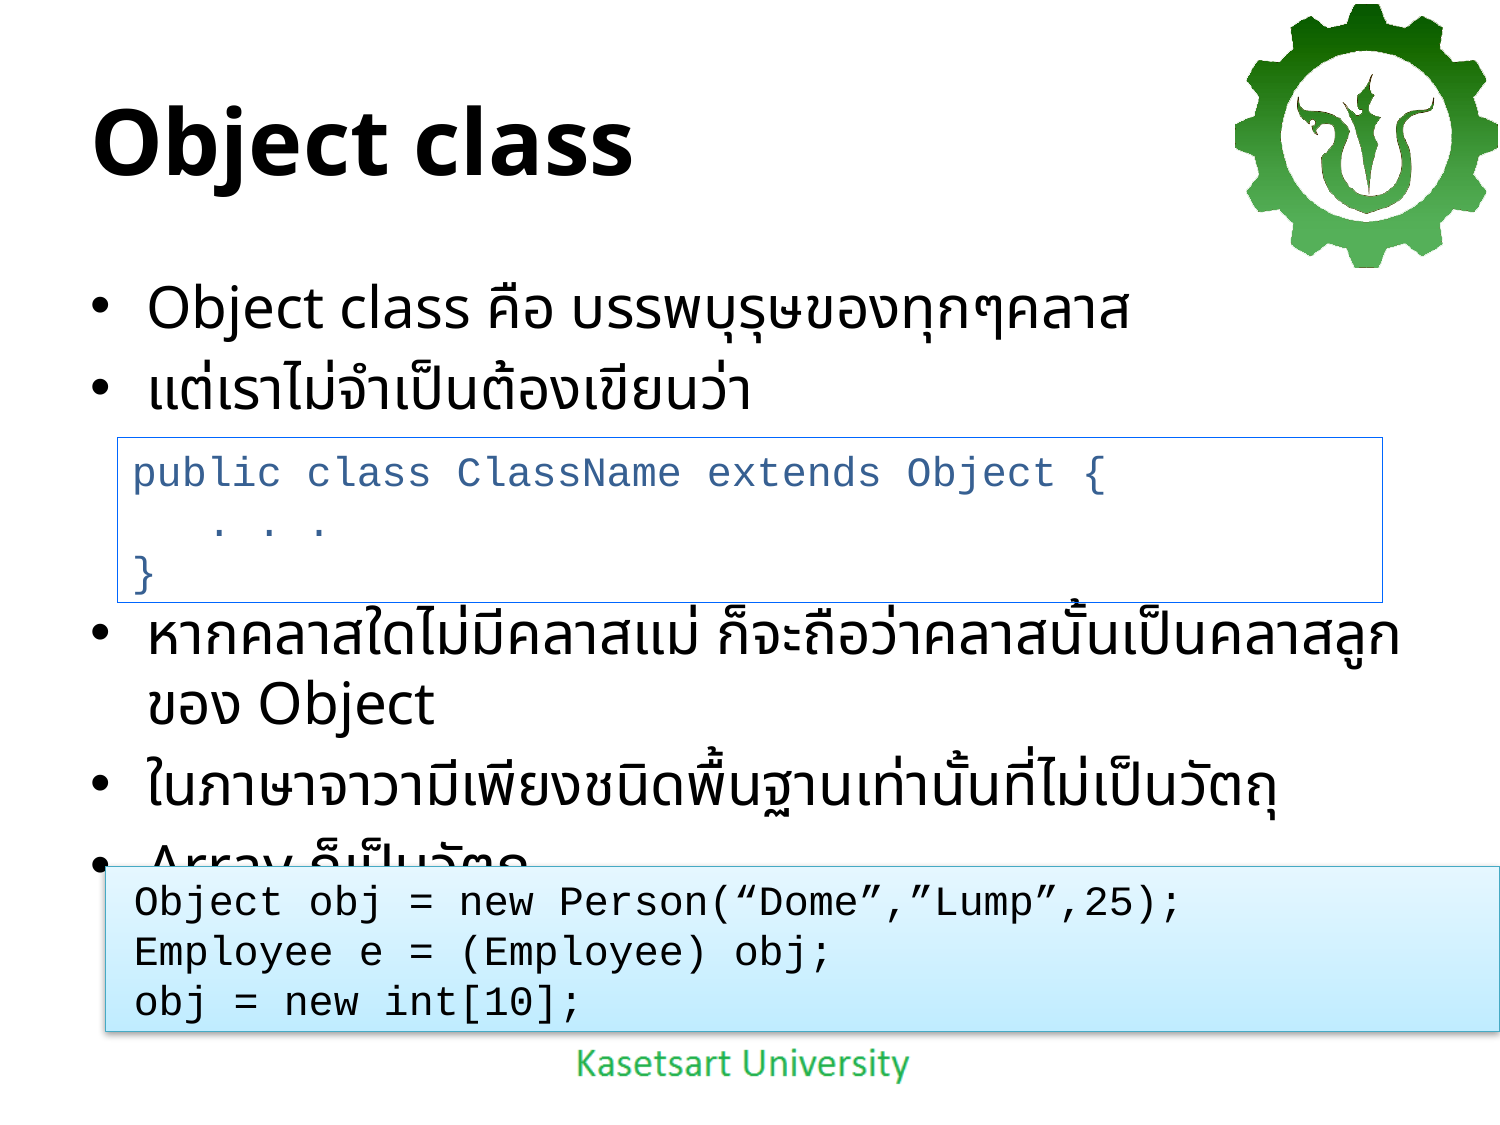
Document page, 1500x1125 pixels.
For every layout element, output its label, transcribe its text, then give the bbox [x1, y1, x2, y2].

title Object class [75, 45, 1425, 233]
list Object class คือ บรรพบุรุษของทุกๆคลาส แต่เราไม่จำเป็นต้องเขียนว่า หากคลาสใดไม่มีคลาสแม่ ก็จะถือว่าคลาสนั้นเป็นคลาสลูกของ Object ในภาษาจาวามีเพียงชนิดพื้นฐานเท่านั้นที่ไม่เป็นวัตถุ Array ก็เป็นวัตถุ [75, 262, 1425, 1005]
picture [575, 1037, 913, 1088]
picture [1231, 0, 1500, 272]
text_box Object obj = new Person(“Dome”,”Lump”,25); Employee e = (Employee) obj; obj = new int[10]; [105, 866, 1500, 1032]
text_box public class ClassName extends Object { . . . } [117, 437, 1383, 603]
